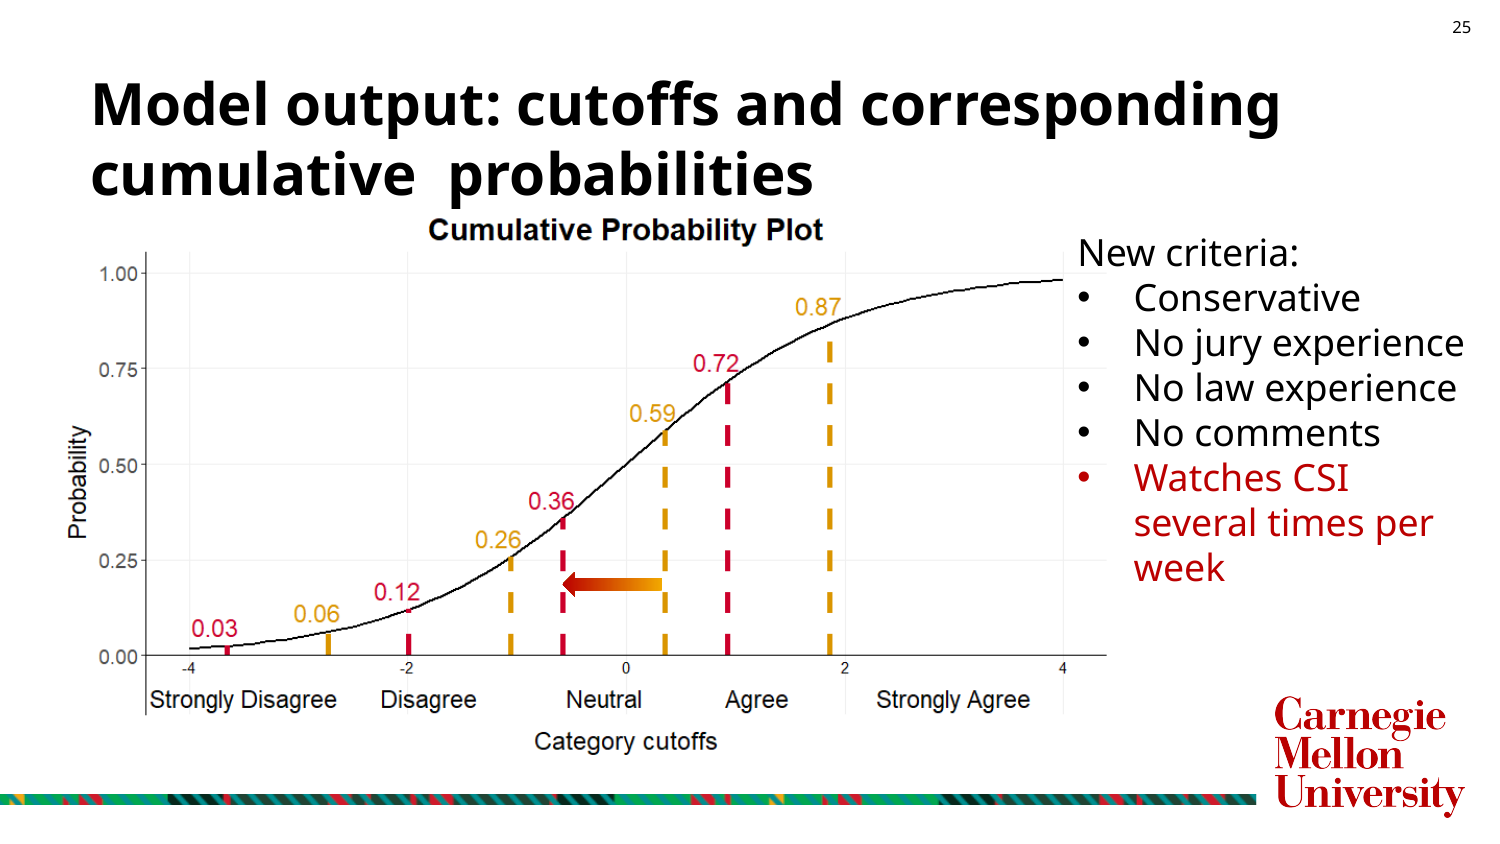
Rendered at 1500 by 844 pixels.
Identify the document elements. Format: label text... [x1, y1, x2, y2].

picture [1275, 696, 1465, 818]
picture [0, 794, 1257, 805]
picture [62, 209, 1115, 756]
text_box New criteria: Conservative No jury experience No law experience No comments Watches CSI several times per week [1119, 221, 1488, 597]
title Model output: cutoffs and corresponding cumulative probabilities [75, 59, 1425, 160]
